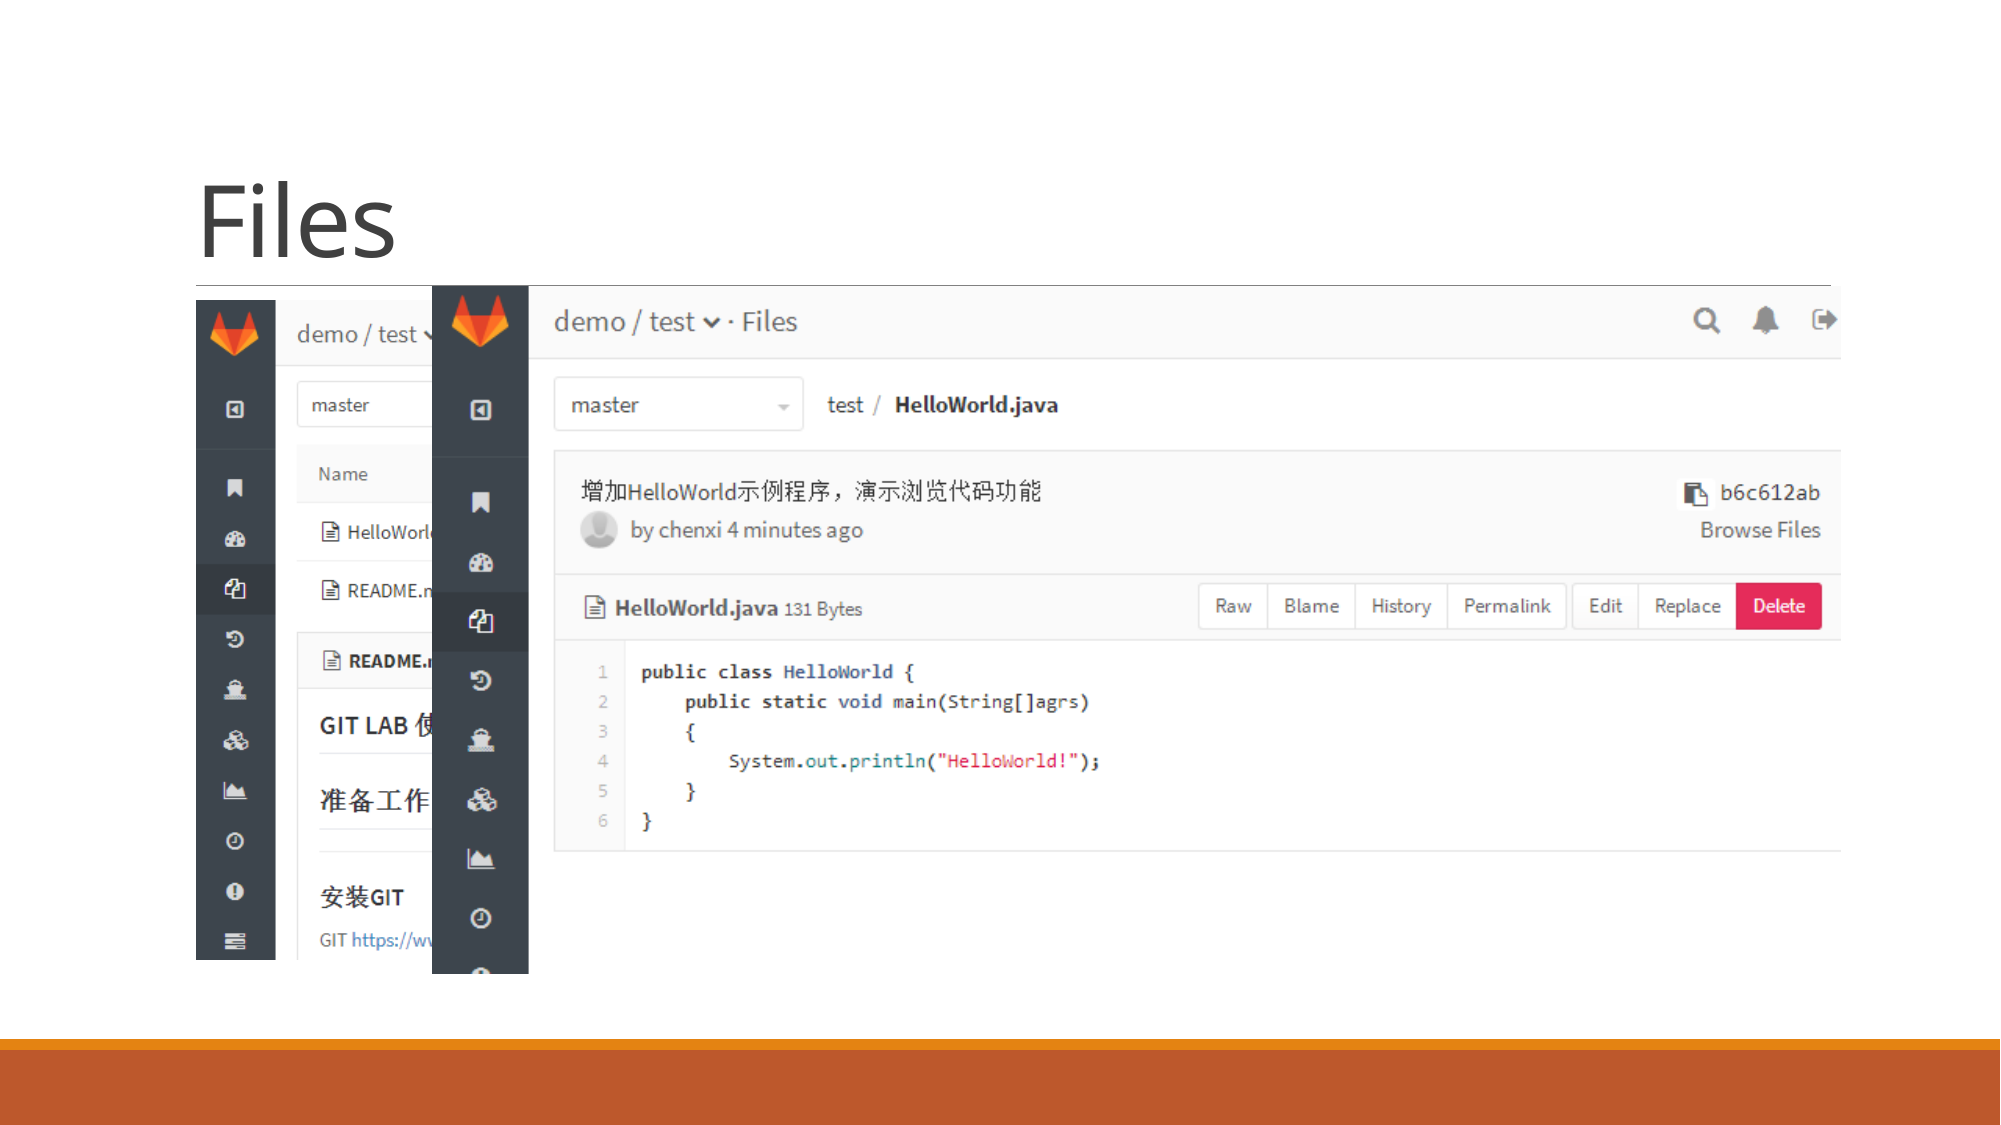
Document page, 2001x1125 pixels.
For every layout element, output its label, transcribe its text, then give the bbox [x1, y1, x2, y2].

title Files [180, 47, 1830, 285]
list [196, 299, 429, 961]
picture [431, 285, 1841, 975]
